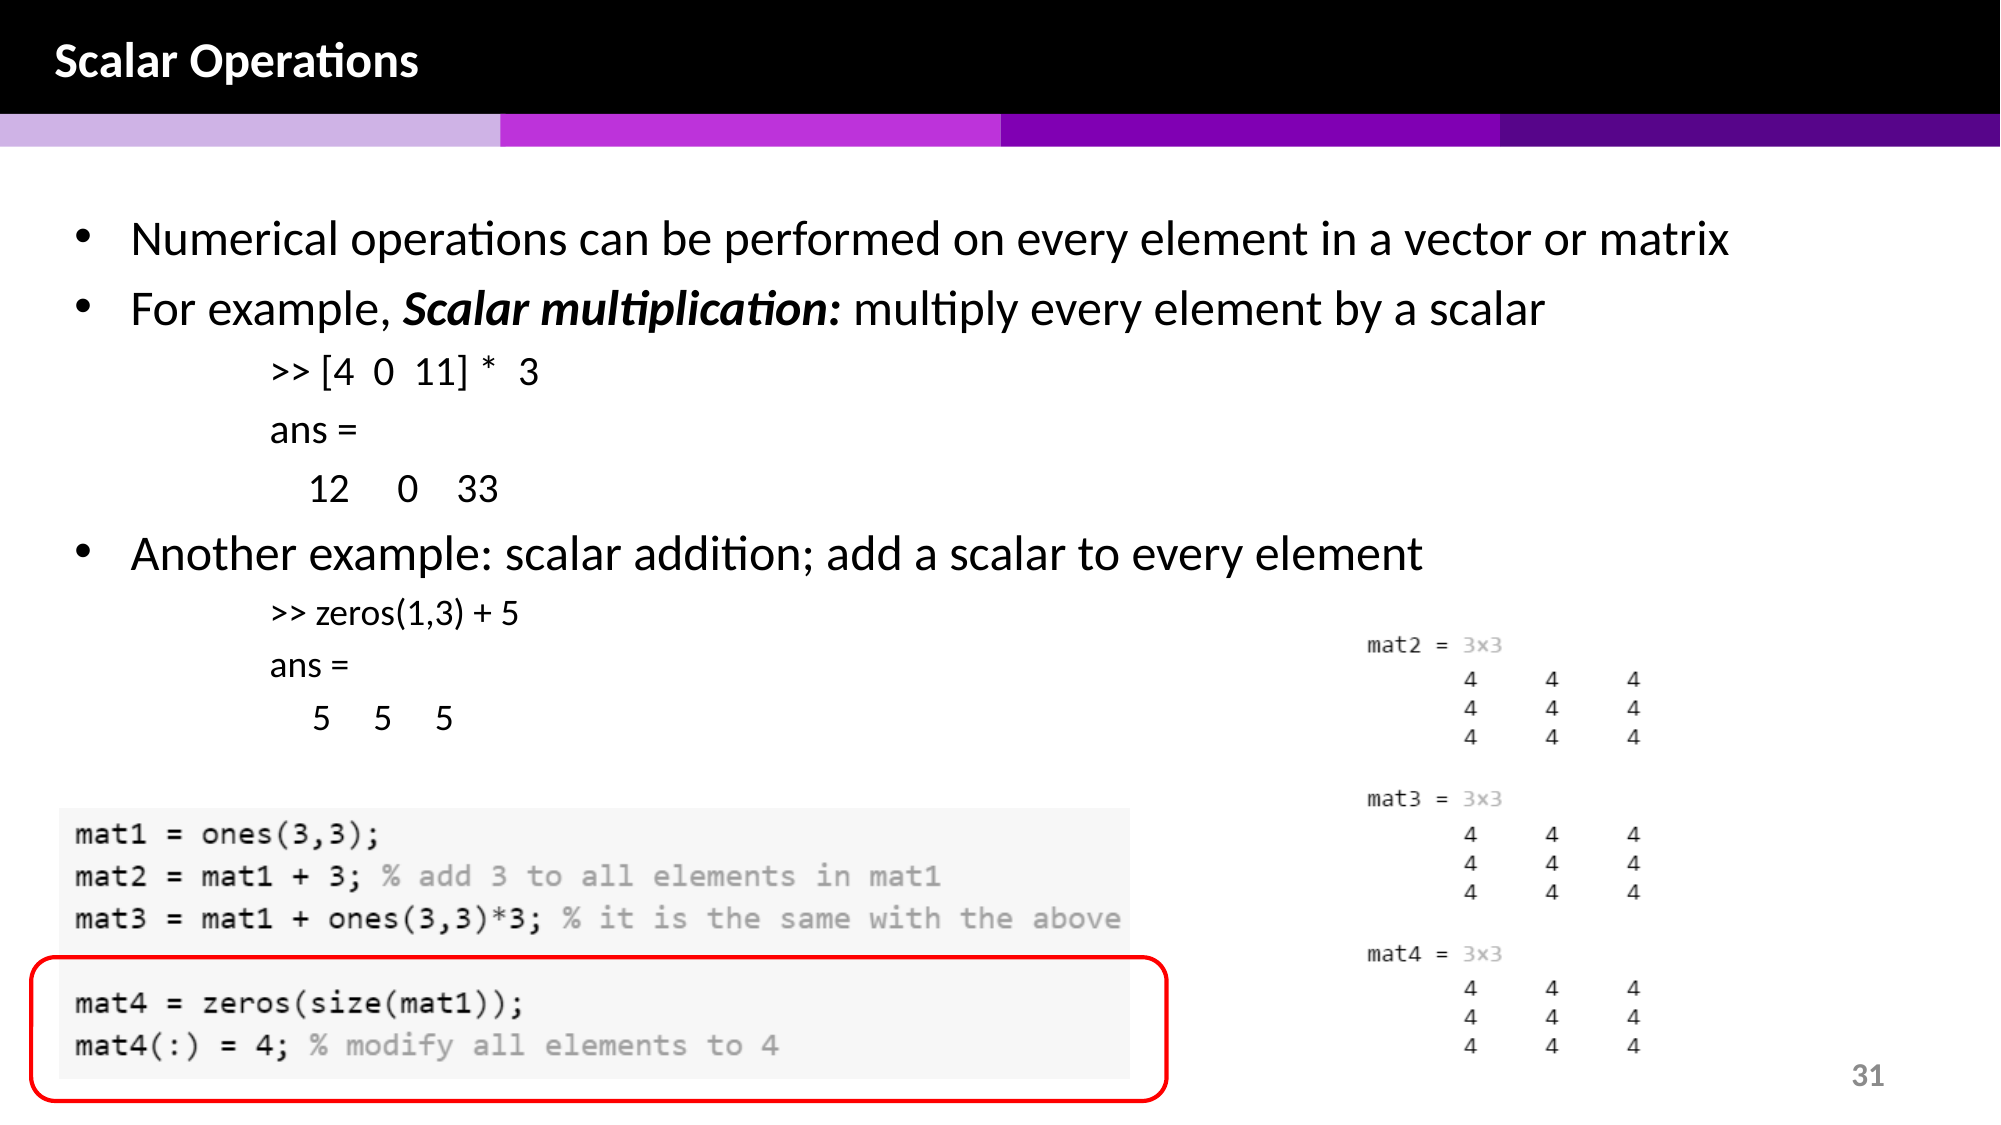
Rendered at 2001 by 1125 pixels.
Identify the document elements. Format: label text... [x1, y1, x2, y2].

text_box Numerical operations can be performed on every element in a vector or matrix For example, Scalar multiplication: multiply every element by a scalar >> [4 0 11] * 3 ans = 12 0 33 Another example: scalar addition; add a scalar to every element >> zeros(1,3) + 5 ans = 5 5 5 [59, 198, 1823, 919]
list Scalar Operations [39, 1, 1964, 114]
picture [59, 808, 1131, 1080]
text_box [29, 955, 1169, 1104]
picture [1351, 605, 1673, 1070]
